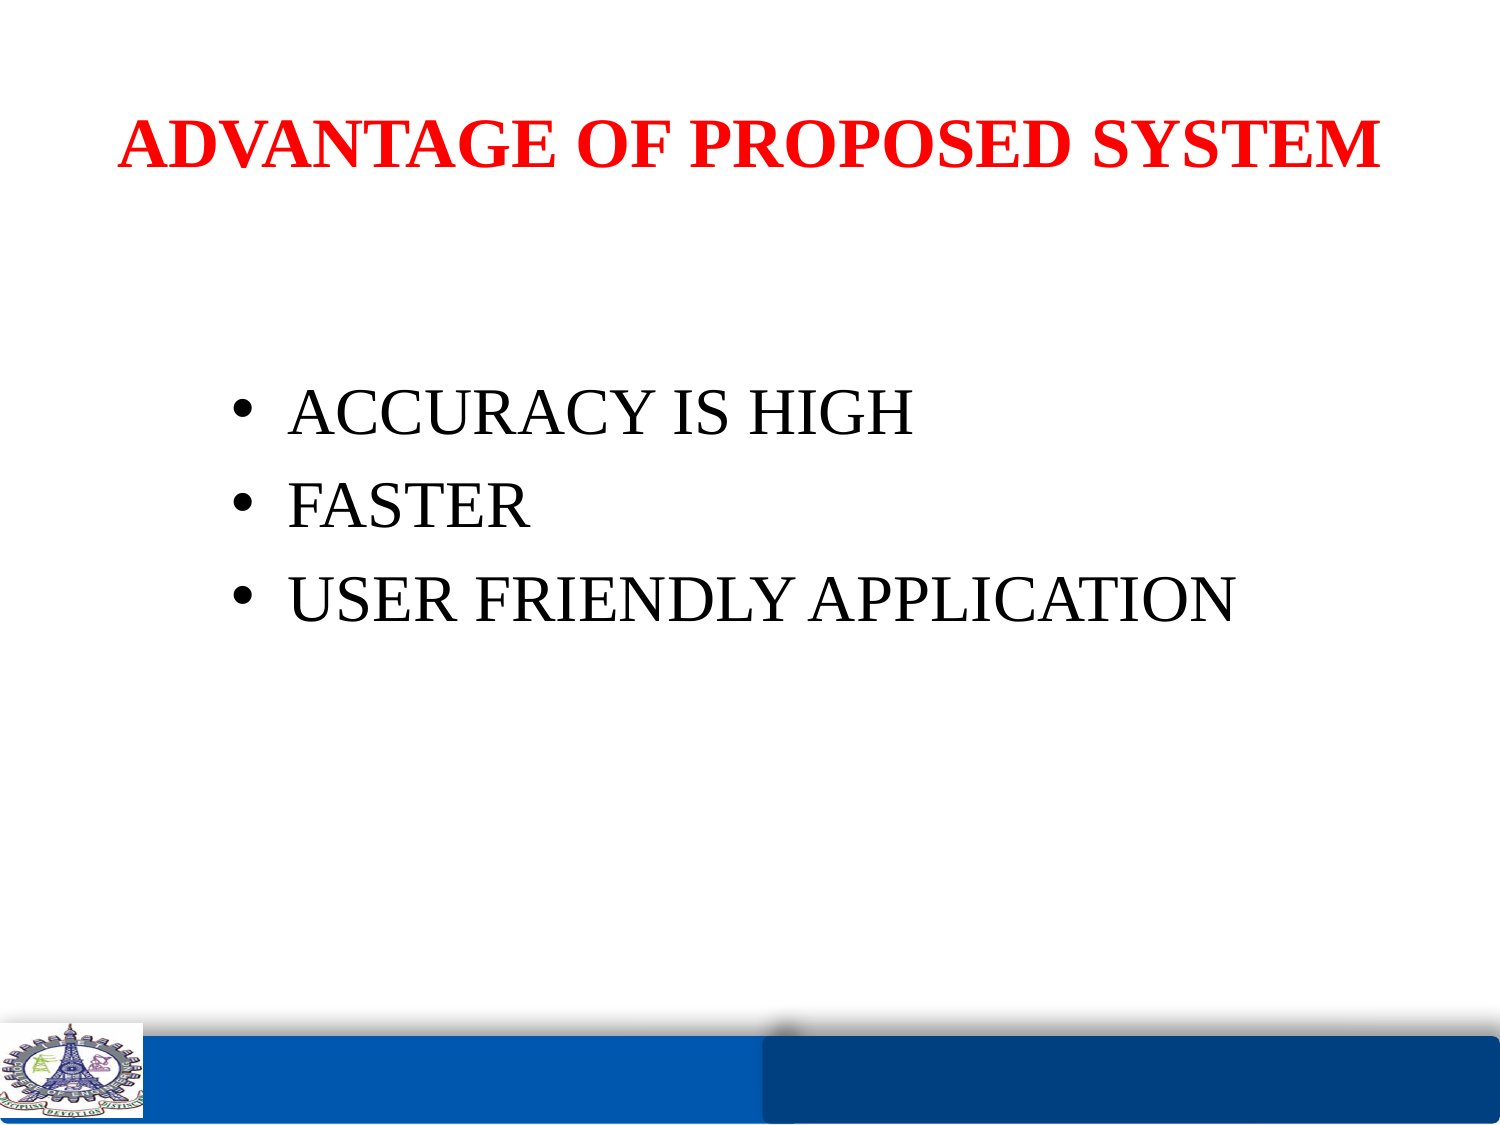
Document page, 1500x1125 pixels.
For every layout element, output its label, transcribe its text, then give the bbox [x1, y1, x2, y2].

list ACCURACY IS HIGH FASTER USER FRIENDLY APPLICATION [216, 360, 1500, 1012]
picture [0, 1022, 144, 1119]
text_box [146, 1035, 1500, 1124]
title ADVANTAGE OF PROPOSED SYSTEM [75, 45, 1425, 233]
